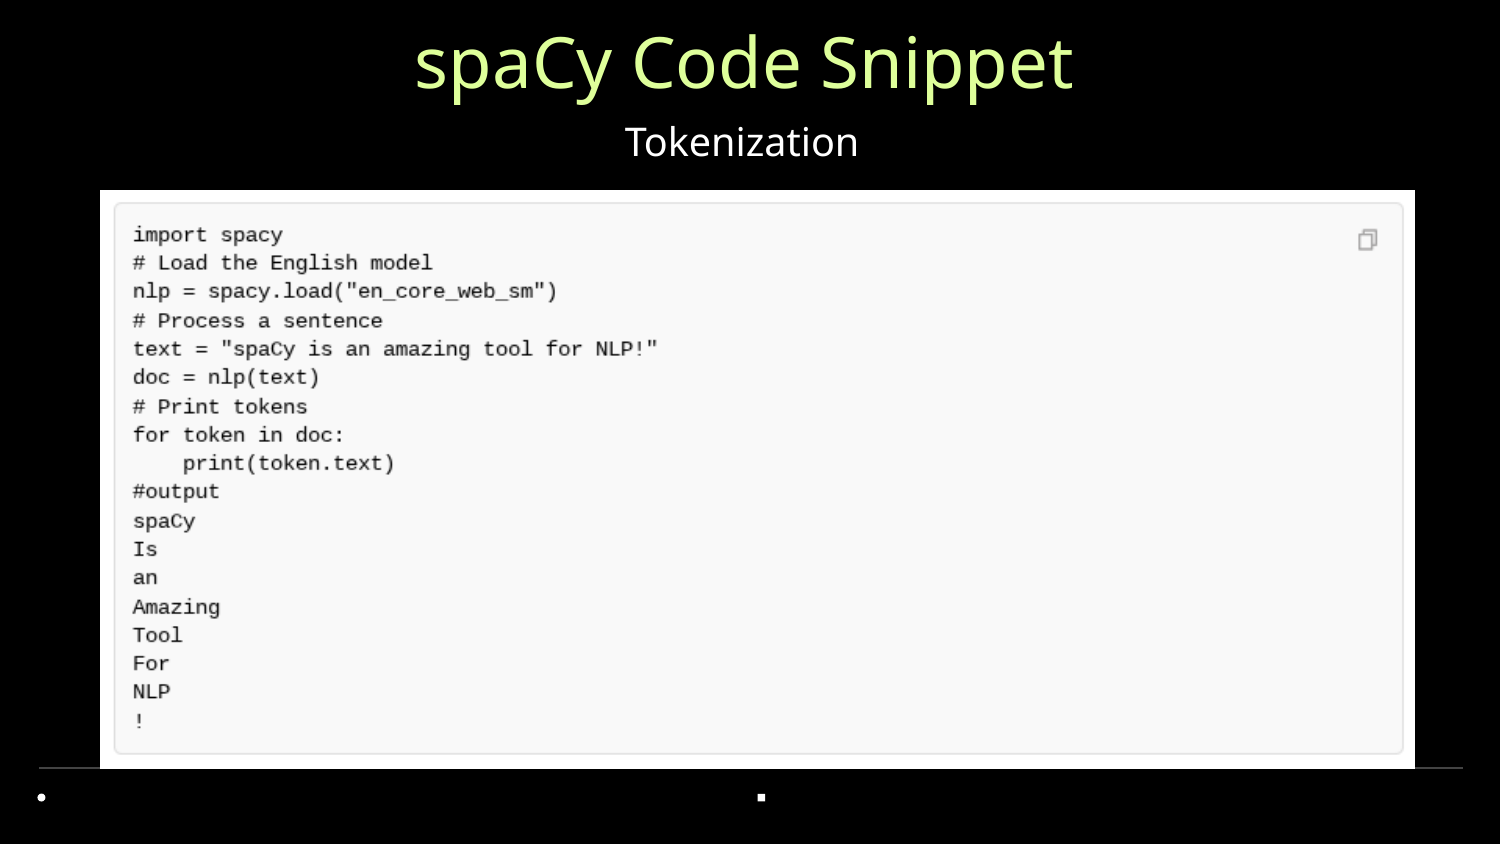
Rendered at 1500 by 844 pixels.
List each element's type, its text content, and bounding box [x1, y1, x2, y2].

title spaCy Code Snippet [388, 30, 1116, 187]
text_box Tokenization [553, 101, 931, 146]
picture [100, 189, 1415, 769]
